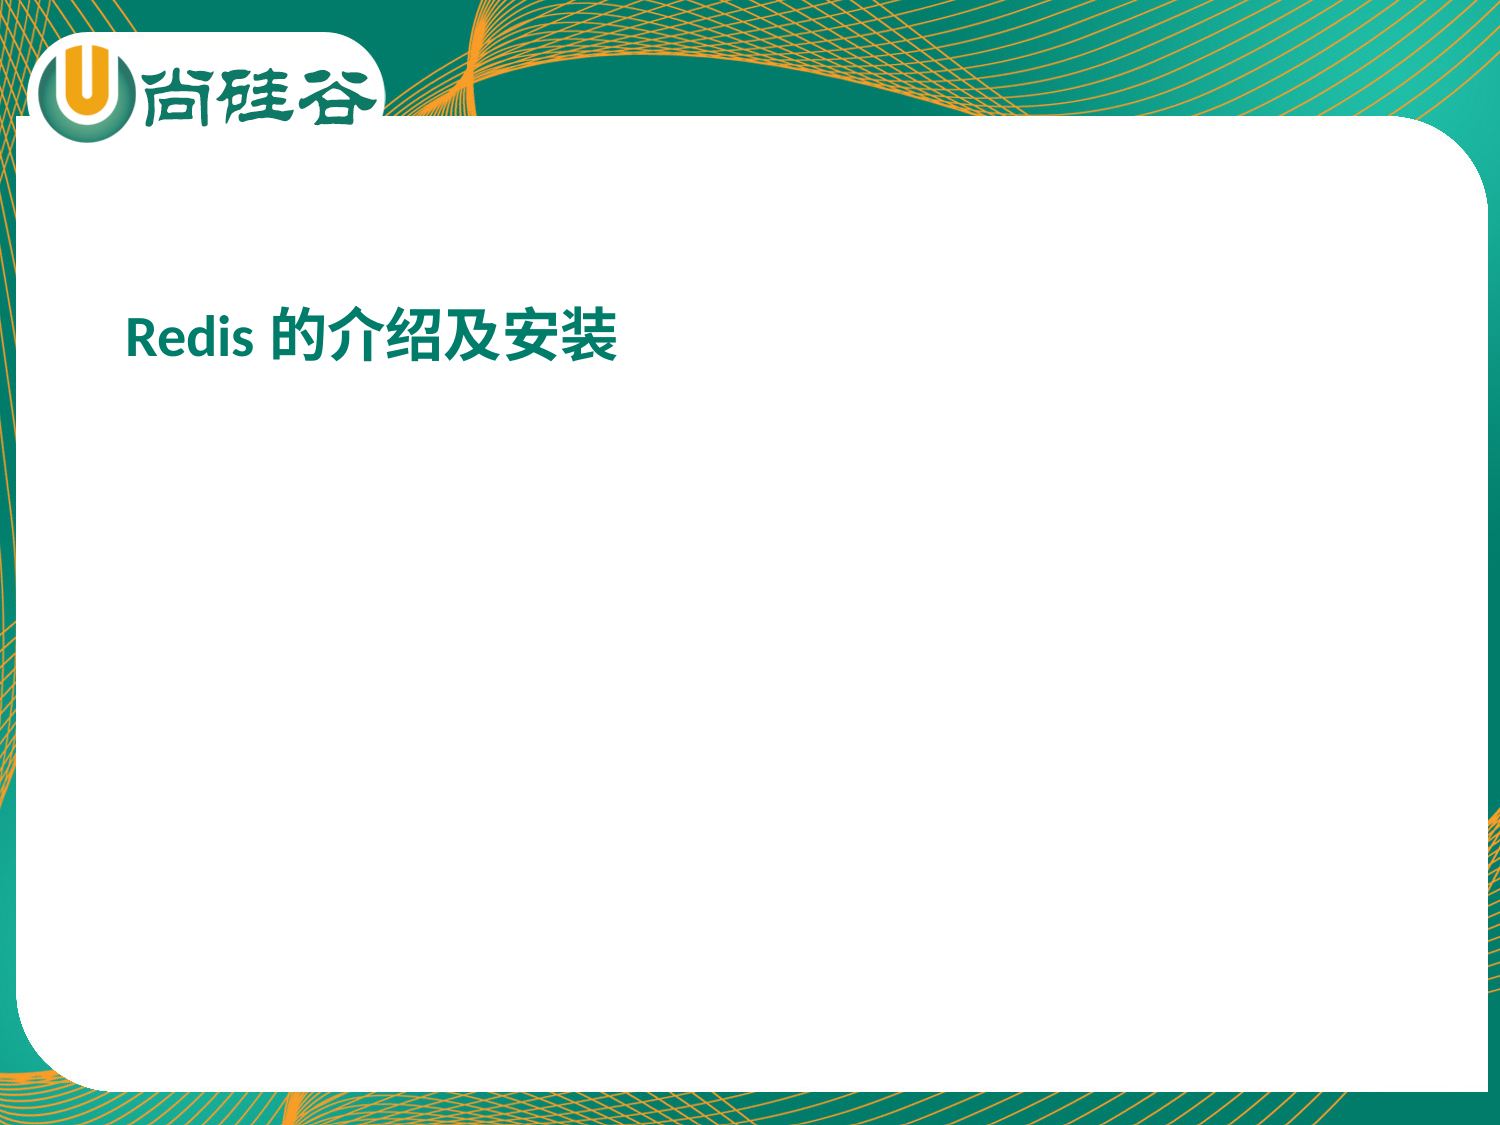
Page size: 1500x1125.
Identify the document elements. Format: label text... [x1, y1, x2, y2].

picture [0, 0, 1500, 1125]
text_box Redis的介绍及安装 [97, 255, 634, 376]
